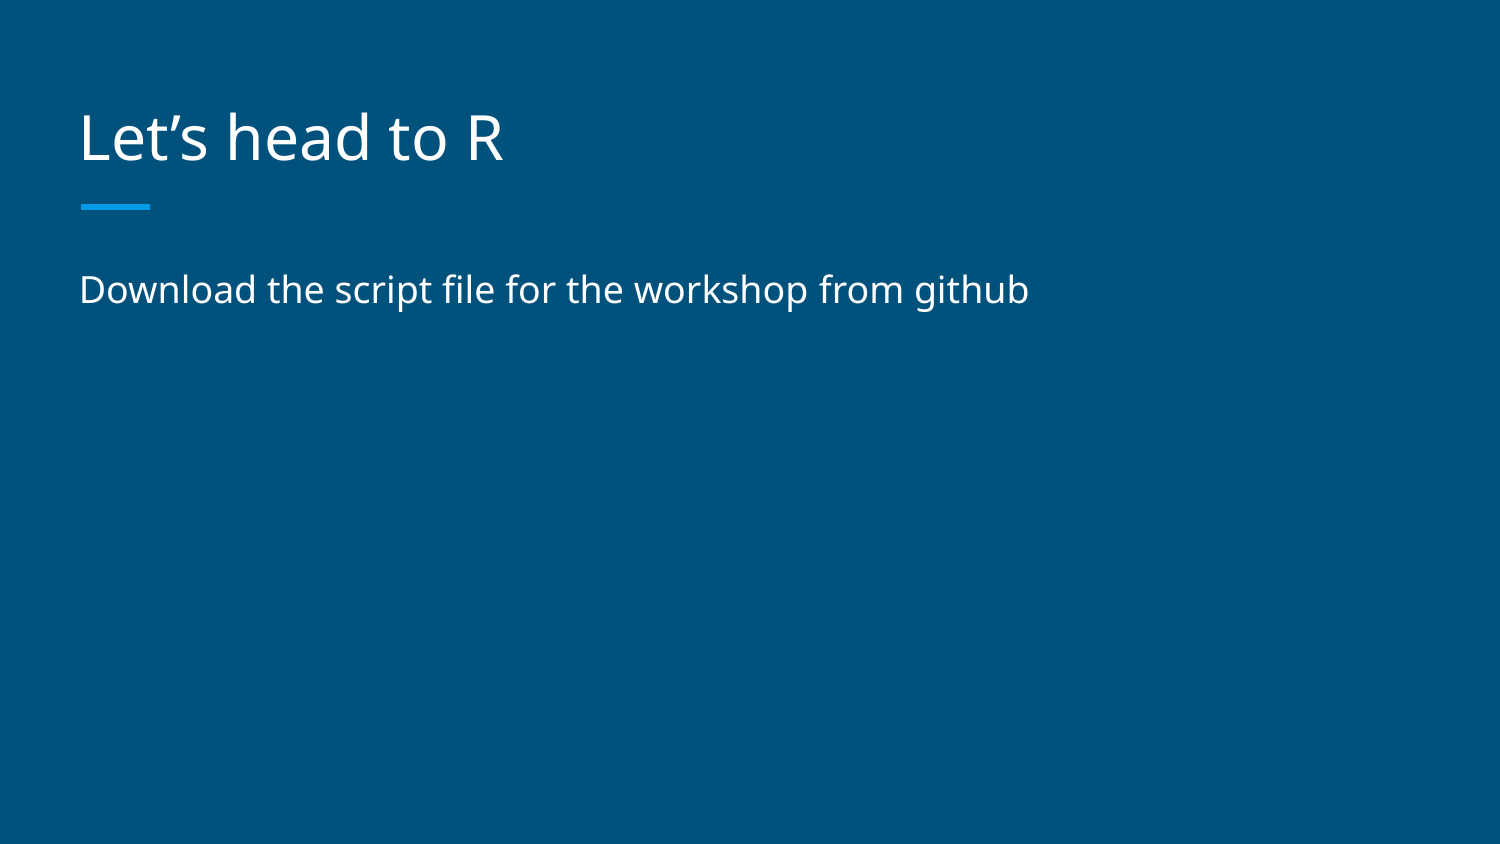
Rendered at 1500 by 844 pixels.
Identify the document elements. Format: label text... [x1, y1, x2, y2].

title Let’s head to R [63, 75, 1437, 188]
list Download the script file for the workshop from github [63, 244, 1437, 750]
